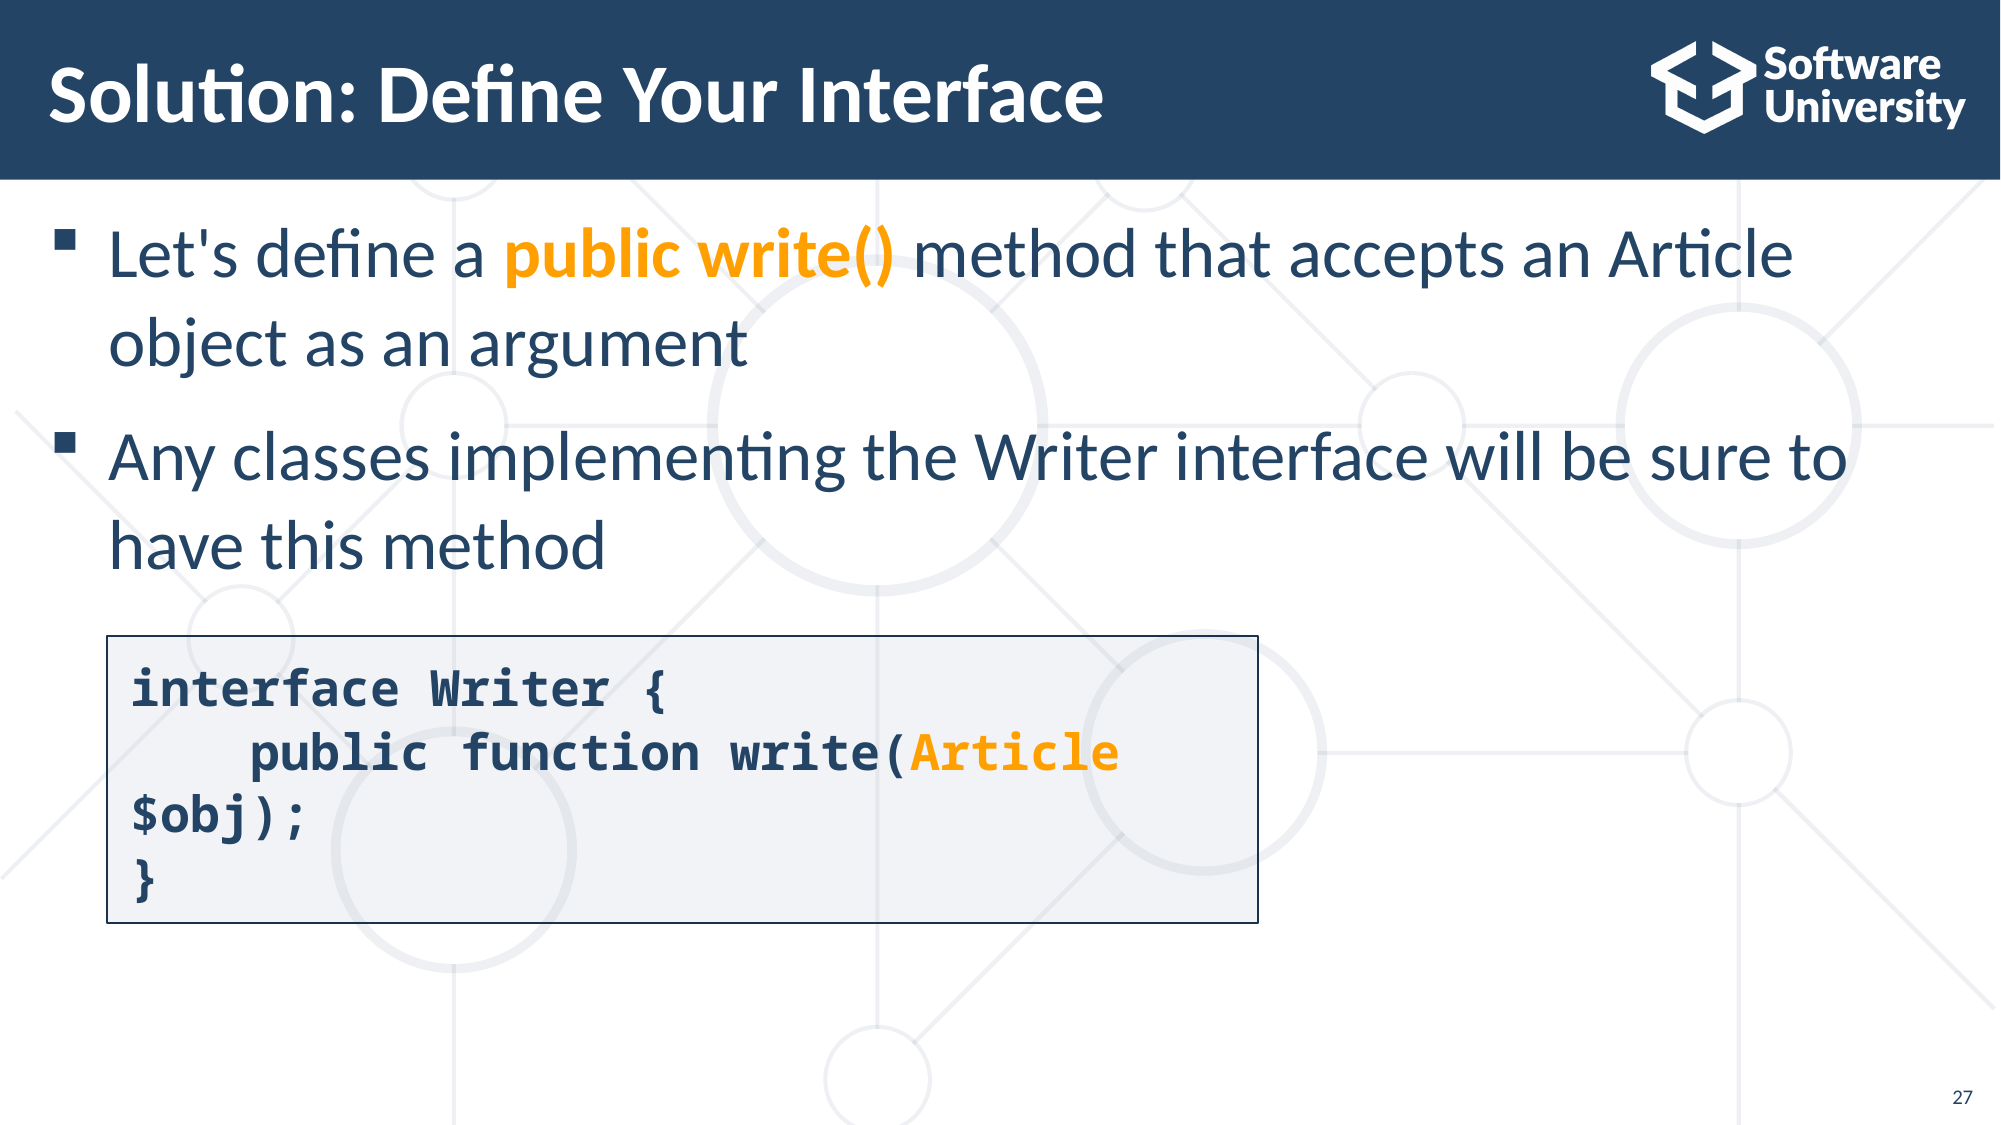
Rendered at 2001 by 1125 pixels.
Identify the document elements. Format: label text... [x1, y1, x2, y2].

title Solution: Define Your Interface [31, 16, 1625, 162]
picture [1651, 41, 1966, 134]
text_box interface Writer { public function write(Article $obj); } [106, 636, 1259, 924]
list Let's define a public write() method that accepts an Article object as an argument Any classes implementing the Writer interface will be sure to have this method [31, 196, 1970, 1104]
slide_number 27 [1927, 1067, 1989, 1117]
